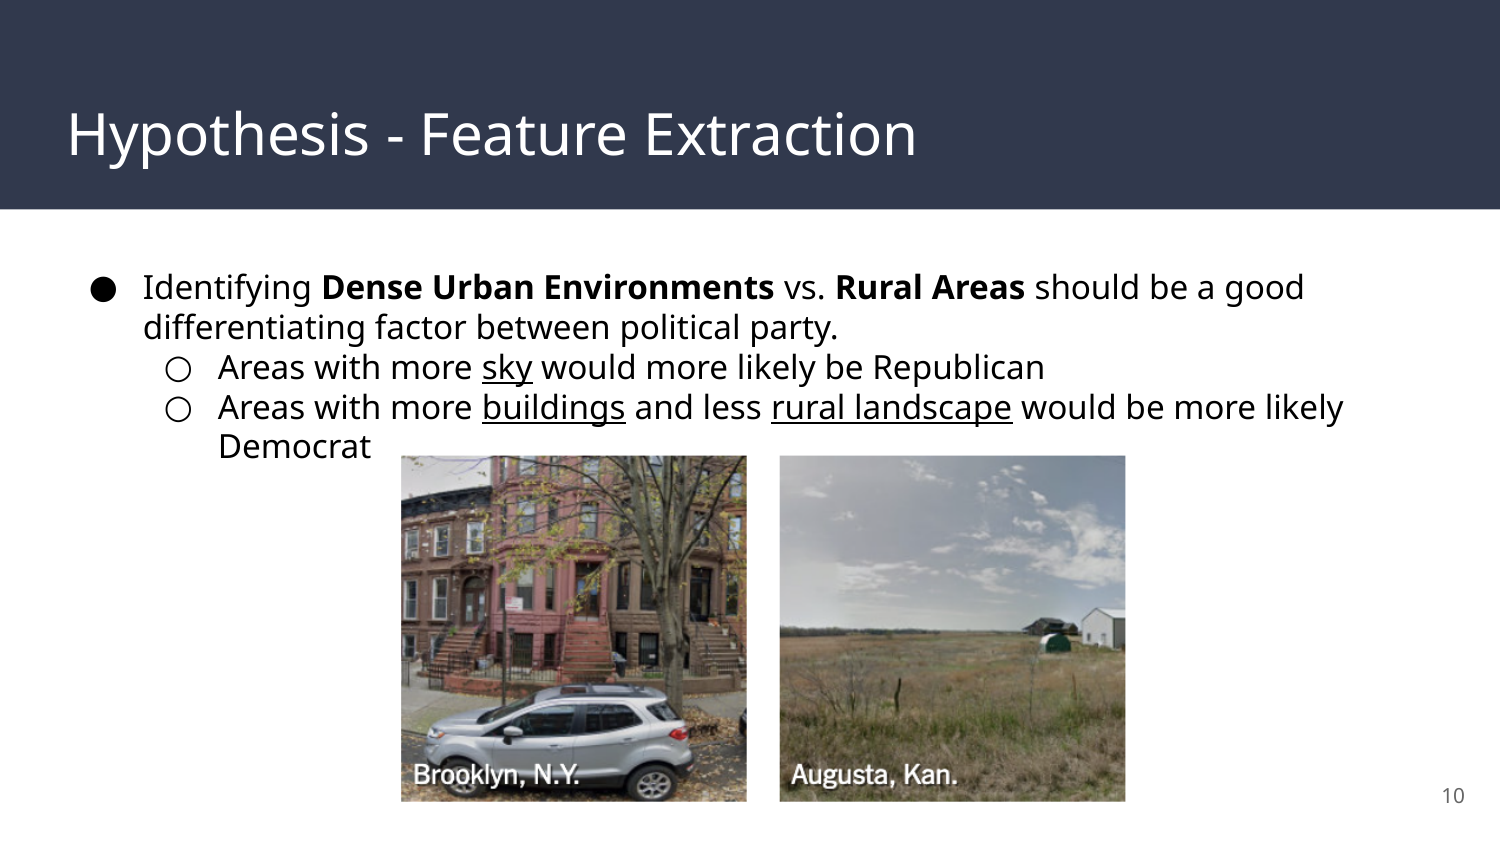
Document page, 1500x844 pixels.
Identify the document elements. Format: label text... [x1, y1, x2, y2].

slide_number ‹#› [1389, 764, 1480, 830]
text_box Identifying Dense Urban Environments vs. Rural Areas should be a good differentiating factor between political party. Areas with more sky would more likely be Republican Areas with more buildings and less rural landscape would be more likely Democrat [52, 251, 1476, 481]
picture [400, 451, 1129, 803]
title Hypothesis - Feature Extraction [51, 82, 1449, 185]
